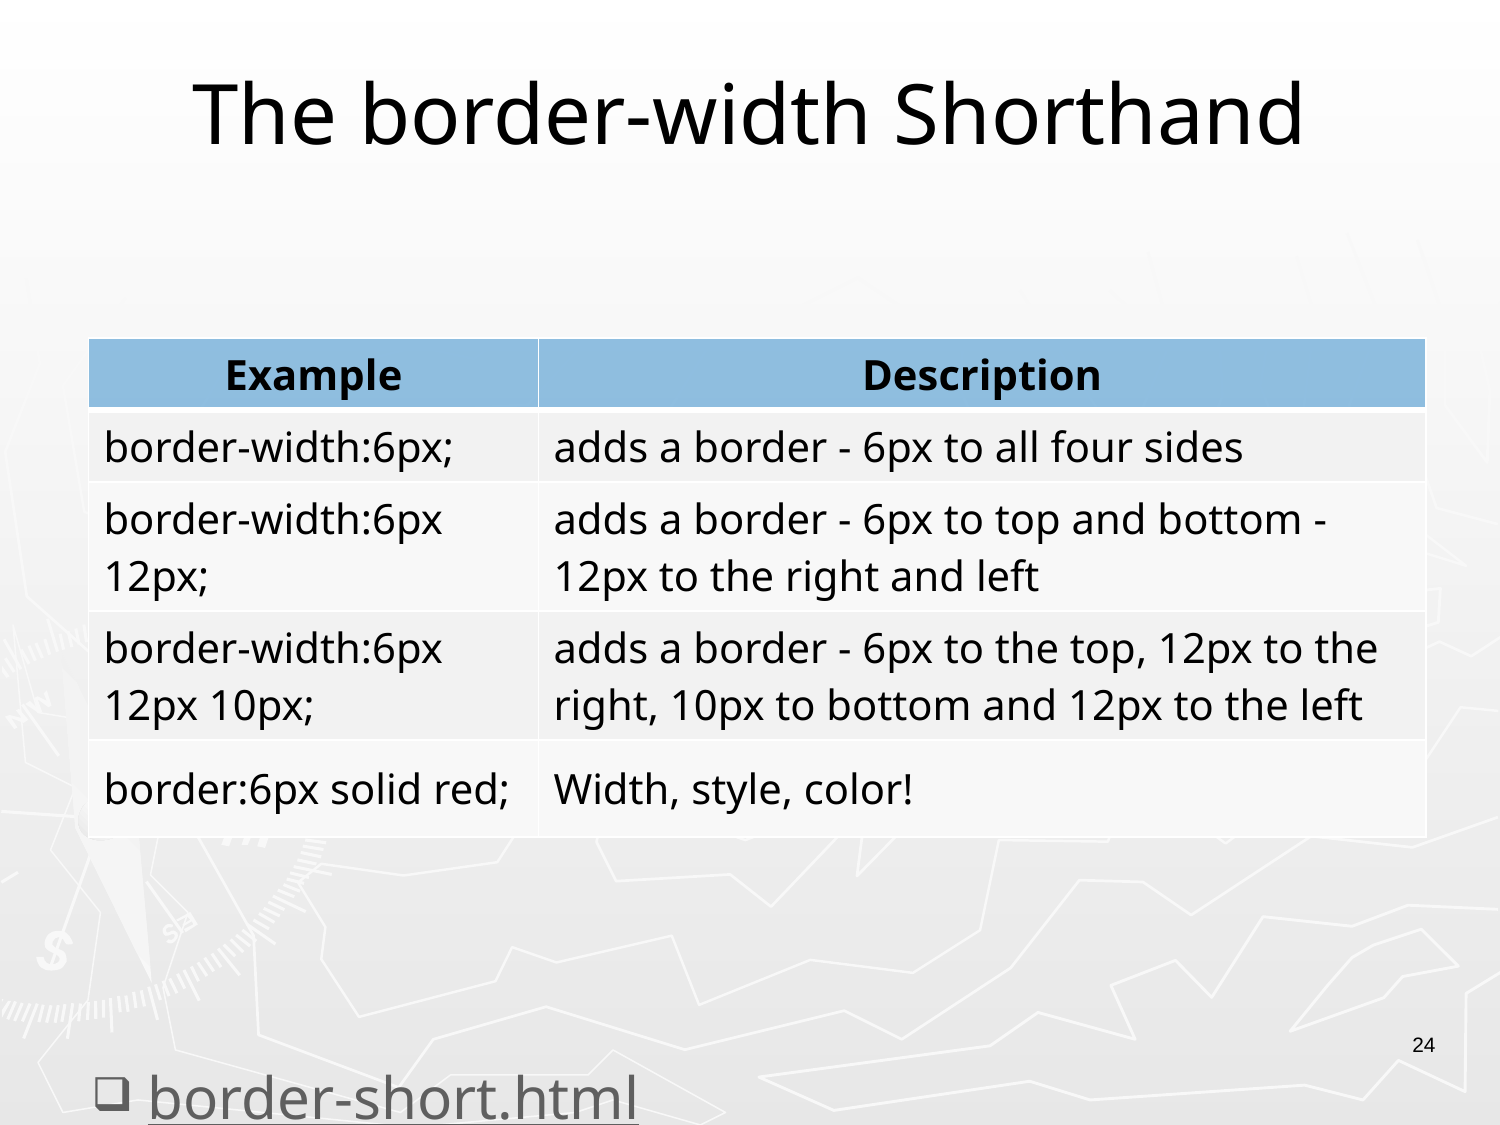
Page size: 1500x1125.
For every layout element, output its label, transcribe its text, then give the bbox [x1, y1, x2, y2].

table_cell border-width:6px 12px; [89, 483, 538, 610]
table_cell border-width:6px 12px 10px; [89, 612, 538, 739]
slide_number 24 [1074, 1024, 1451, 1103]
table_cell adds a border - 6px to all four sides [539, 413, 1425, 481]
table_header Example [89, 339, 538, 407]
table_cell adds a border - 6px to the top, 12px to the right, 10px to bottom and 12px to the left [539, 612, 1425, 739]
table_cell border:6px solid red; [89, 741, 538, 836]
table_cell border-width:6px; [89, 413, 538, 481]
title The border-width Shorthand [49, 37, 1451, 185]
table_cell adds a border - 6px to top and bottom - 12px to the right and left [539, 483, 1425, 610]
table_header Description [539, 339, 1425, 407]
table_cell Width, style, color! [539, 741, 1425, 836]
list border-short.html [76, 196, 1427, 457]
